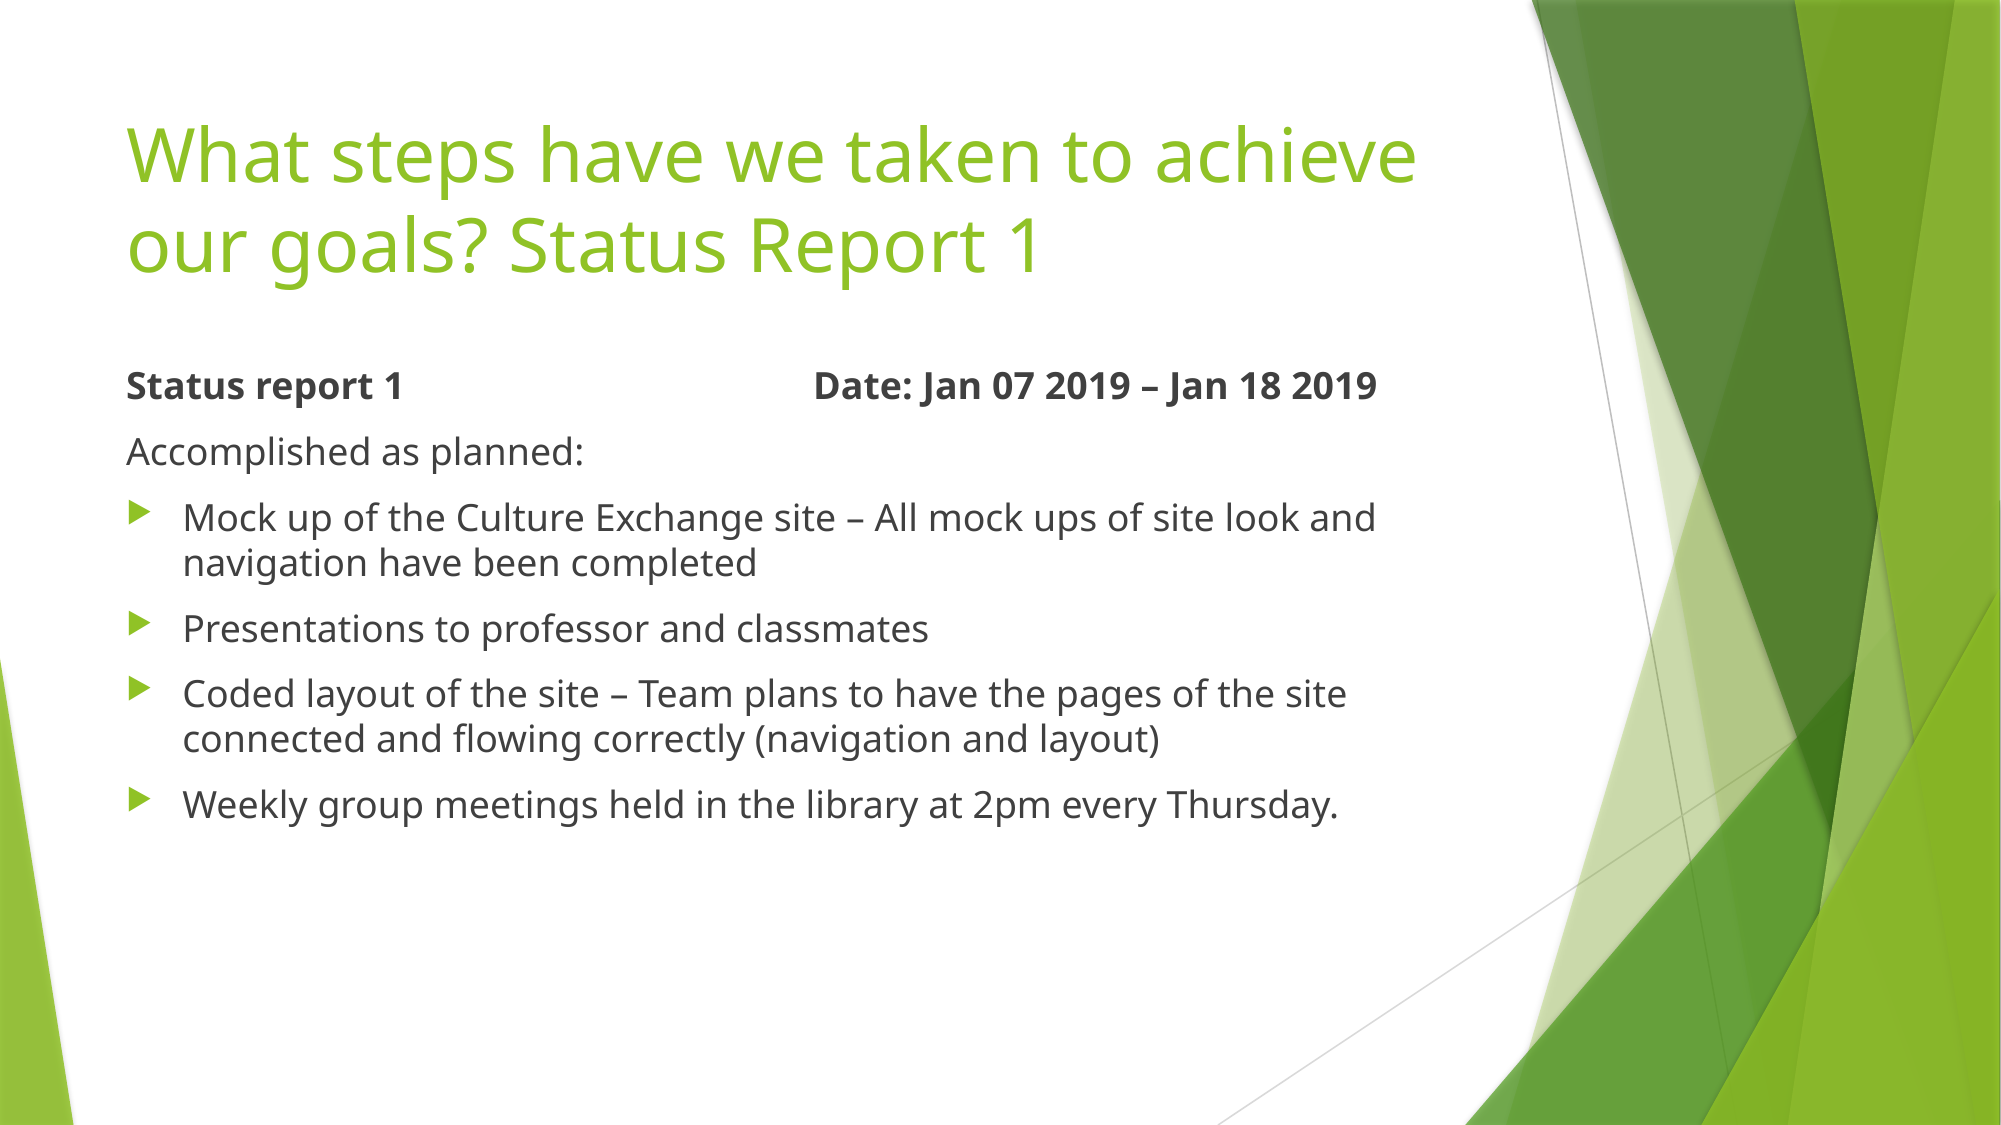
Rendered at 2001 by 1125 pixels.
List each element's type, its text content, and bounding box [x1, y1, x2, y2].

title What steps have we taken to achieve our goals? Status Report 1 [111, 99, 1522, 317]
list Status report 1 Date: Jan 07 2019 – Jan 18 2019 Accomplished as planned: Mock up of the Culture Exchange site – All mock ups of site look and navigation have been completed Presentations to professor and classmates Coded layout of the site – Team plans to have the pages of the site connected and flowing correctly (navigation and layout) Weekly group meetings held in the library at 2pm every Thursday. [111, 354, 1522, 992]
